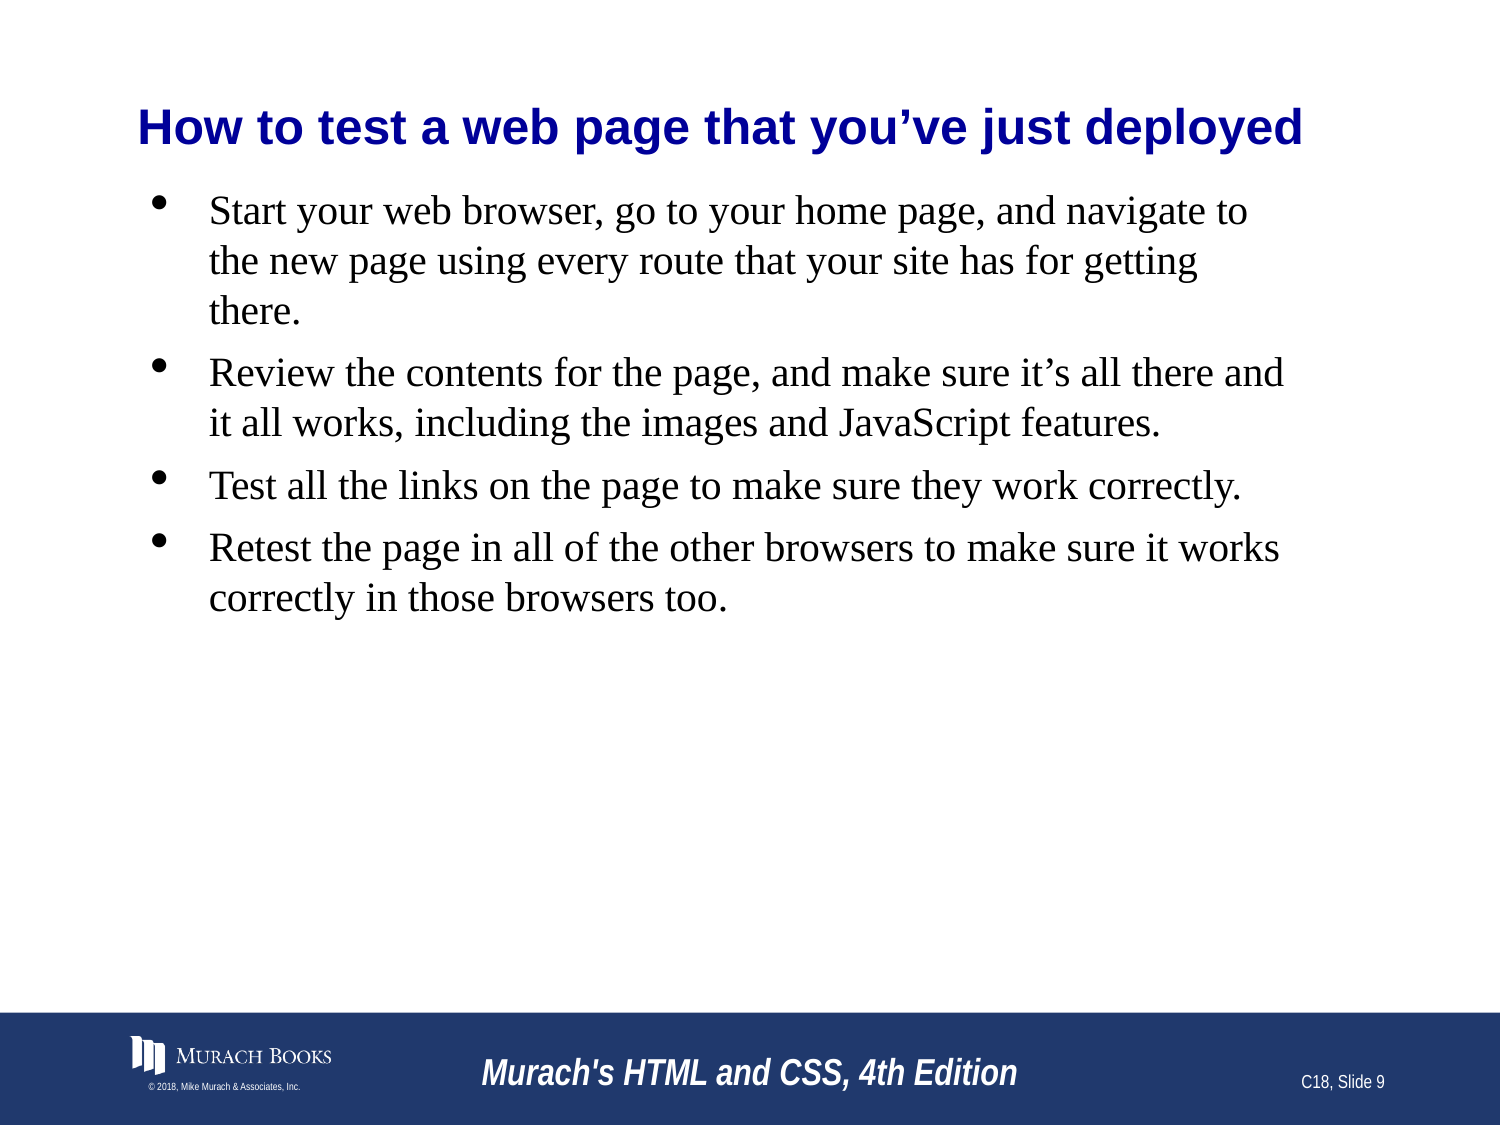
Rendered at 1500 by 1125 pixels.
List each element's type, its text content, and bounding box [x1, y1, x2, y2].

slide_number C18, Slide 9 [1087, 1025, 1400, 1100]
list Start your web browser, go to your home page, and navigate to the new page using every route that your site has for getting there. Review the contents for the page, and make sure it’s all there and it all works, including the images and JavaScript features. Test all the links on the page to make sure they work correctly. Retest the page in all of the other browsers to make sure it works correctly in those browsers too. [137, 174, 1350, 975]
slide_number Murach's HTML and CSS, 4th Edition [450, 1025, 1050, 1100]
title How to test a web page that you’ve just deployed [137, 94, 1338, 156]
footer © 2018, Mike Murach & Associates, Inc. [0, 1025, 450, 1100]
